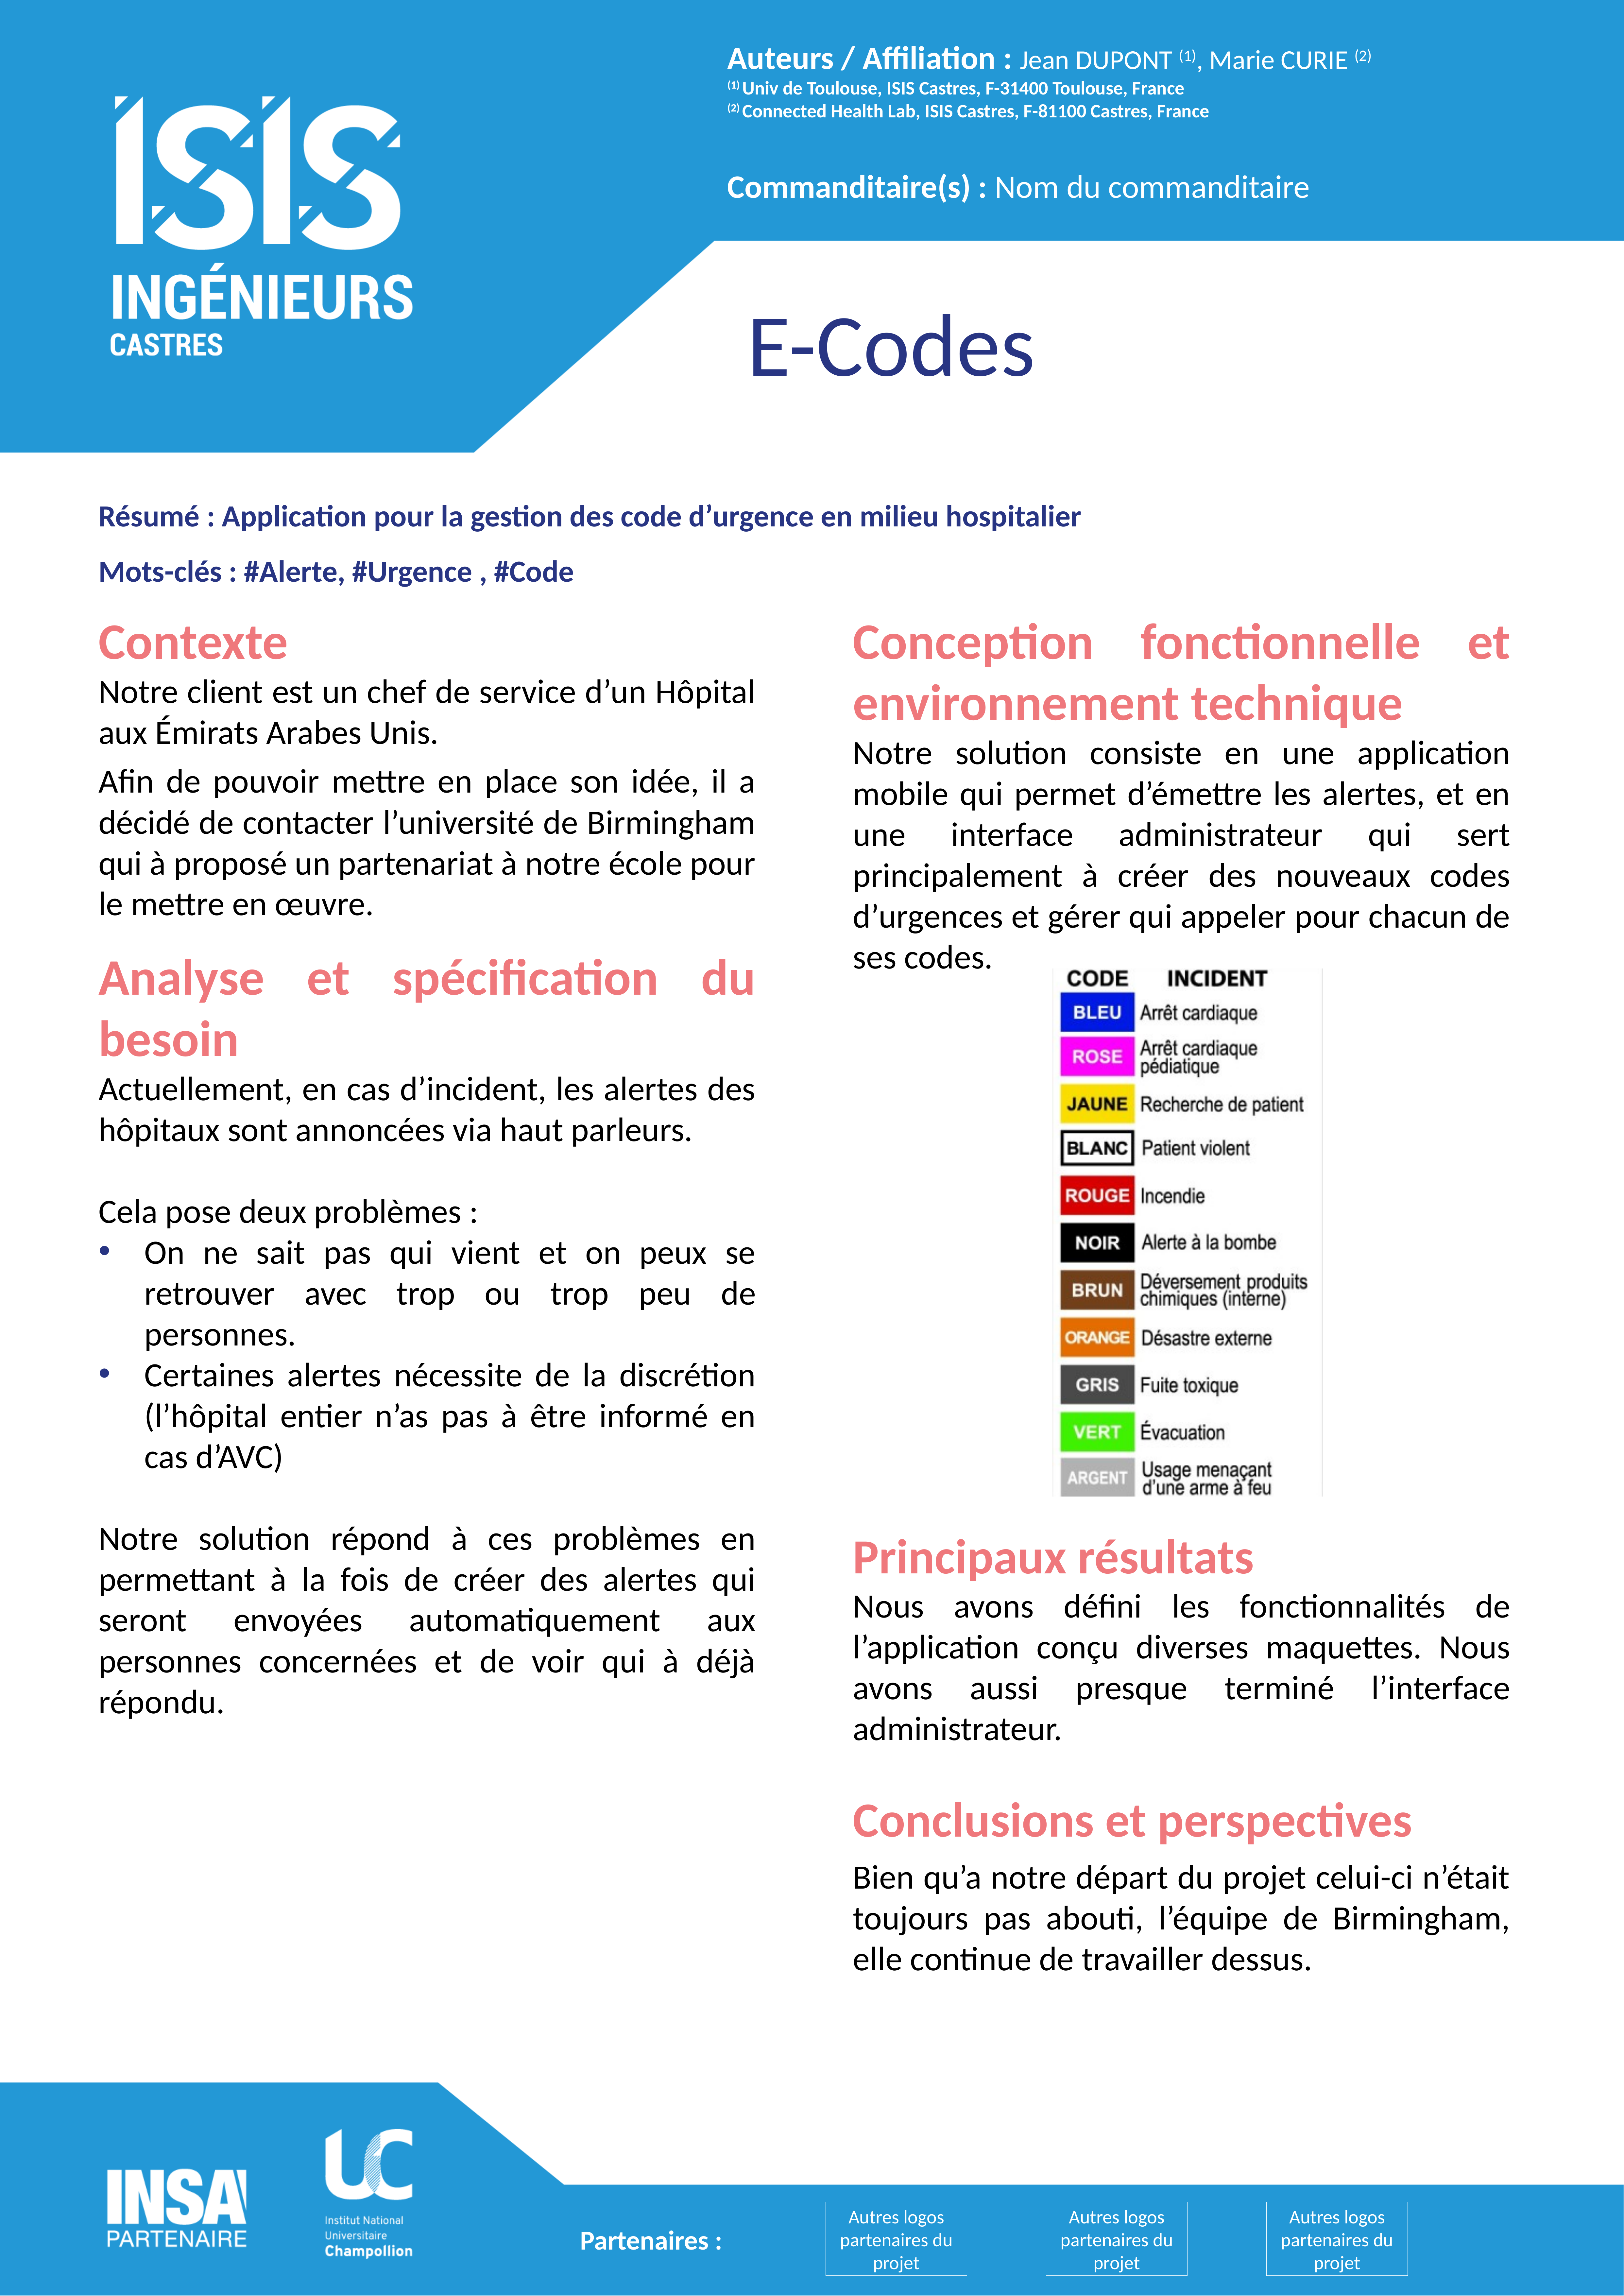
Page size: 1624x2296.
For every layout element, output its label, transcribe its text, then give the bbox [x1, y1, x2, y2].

text_box Résumé : Application pour la gestion des code d’urgence en milieu hospitalier Mots-clés : #Alerte, #Urgence , #Code [94, 475, 1516, 591]
text_box Autres logos partenaires du projet [1266, 2202, 1408, 2276]
text_box E-Codes [742, 275, 1545, 396]
text_box Autres logos partenaires du projet [1046, 2202, 1188, 2276]
text_box Auteurs / Affiliation : Jean DUPONT (1), Marie CURIE (2) (1) Univ de Toulouse, ISIS Castres, F-31400 Toulouse, France (2) Connected Health Lab, ISIS Castres, F-81100 Castres, France Commanditaire(s) : Nom du commanditaire [722, 34, 1570, 242]
text_box Autres logos partenaires du projet [826, 2202, 967, 2276]
text_box Contexte Notre client est un chef de service d’un Hôpital aux Émirats Arabes Unis. Afin de pouvoir mettre en place son idée, il a décidé de contacter l’université de Birmingham qui à proposé un partenariat à notre école pour le mettre en œuvre. Analyse et spécification du besoin Actuellement, en cas d’incident, les alertes des hôpitaux sont annoncées via haut parleurs. Cela pose deux problèmes : On ne sait pas qui vient et on peux se retrouver avec trop ou trop peu de personnes. Certaines alertes nécessite de la discrétion (l’hôpital entier n’as pas à être informé en cas d’AVC) Notre solution répond à ces problèmes en permettant à la fois de créer des alertes qui seront envoyées automatiquement aux personnes concernées et de voir qui à déjà répondu. Conception fonctionnelle et environnement technique Notre solution consiste en une application mobile qui permet d’émettre les alertes, et en une interface administrateur qui sert principalement à créer des nouveaux codes d’urgences et gérer qui appeler pour chacun de ses codes. Principaux résultats Nous avons défini les fonctionnalités de l’application conçu diverses maquettes. Nous avons aussi presque terminé l’interface administrateur. Conclusions et perspectives Bien qu’a notre départ du projet celui-ci n’était toujours pas abouti, l’équipe de Birmingham, elle continue de travailler dessus. [94, 605, 1516, 1995]
text_box Partenaires : [575, 2220, 754, 2258]
picture [1052, 968, 1323, 1497]
picture [0, 0, 1624, 453]
picture [0, 2079, 1624, 2296]
